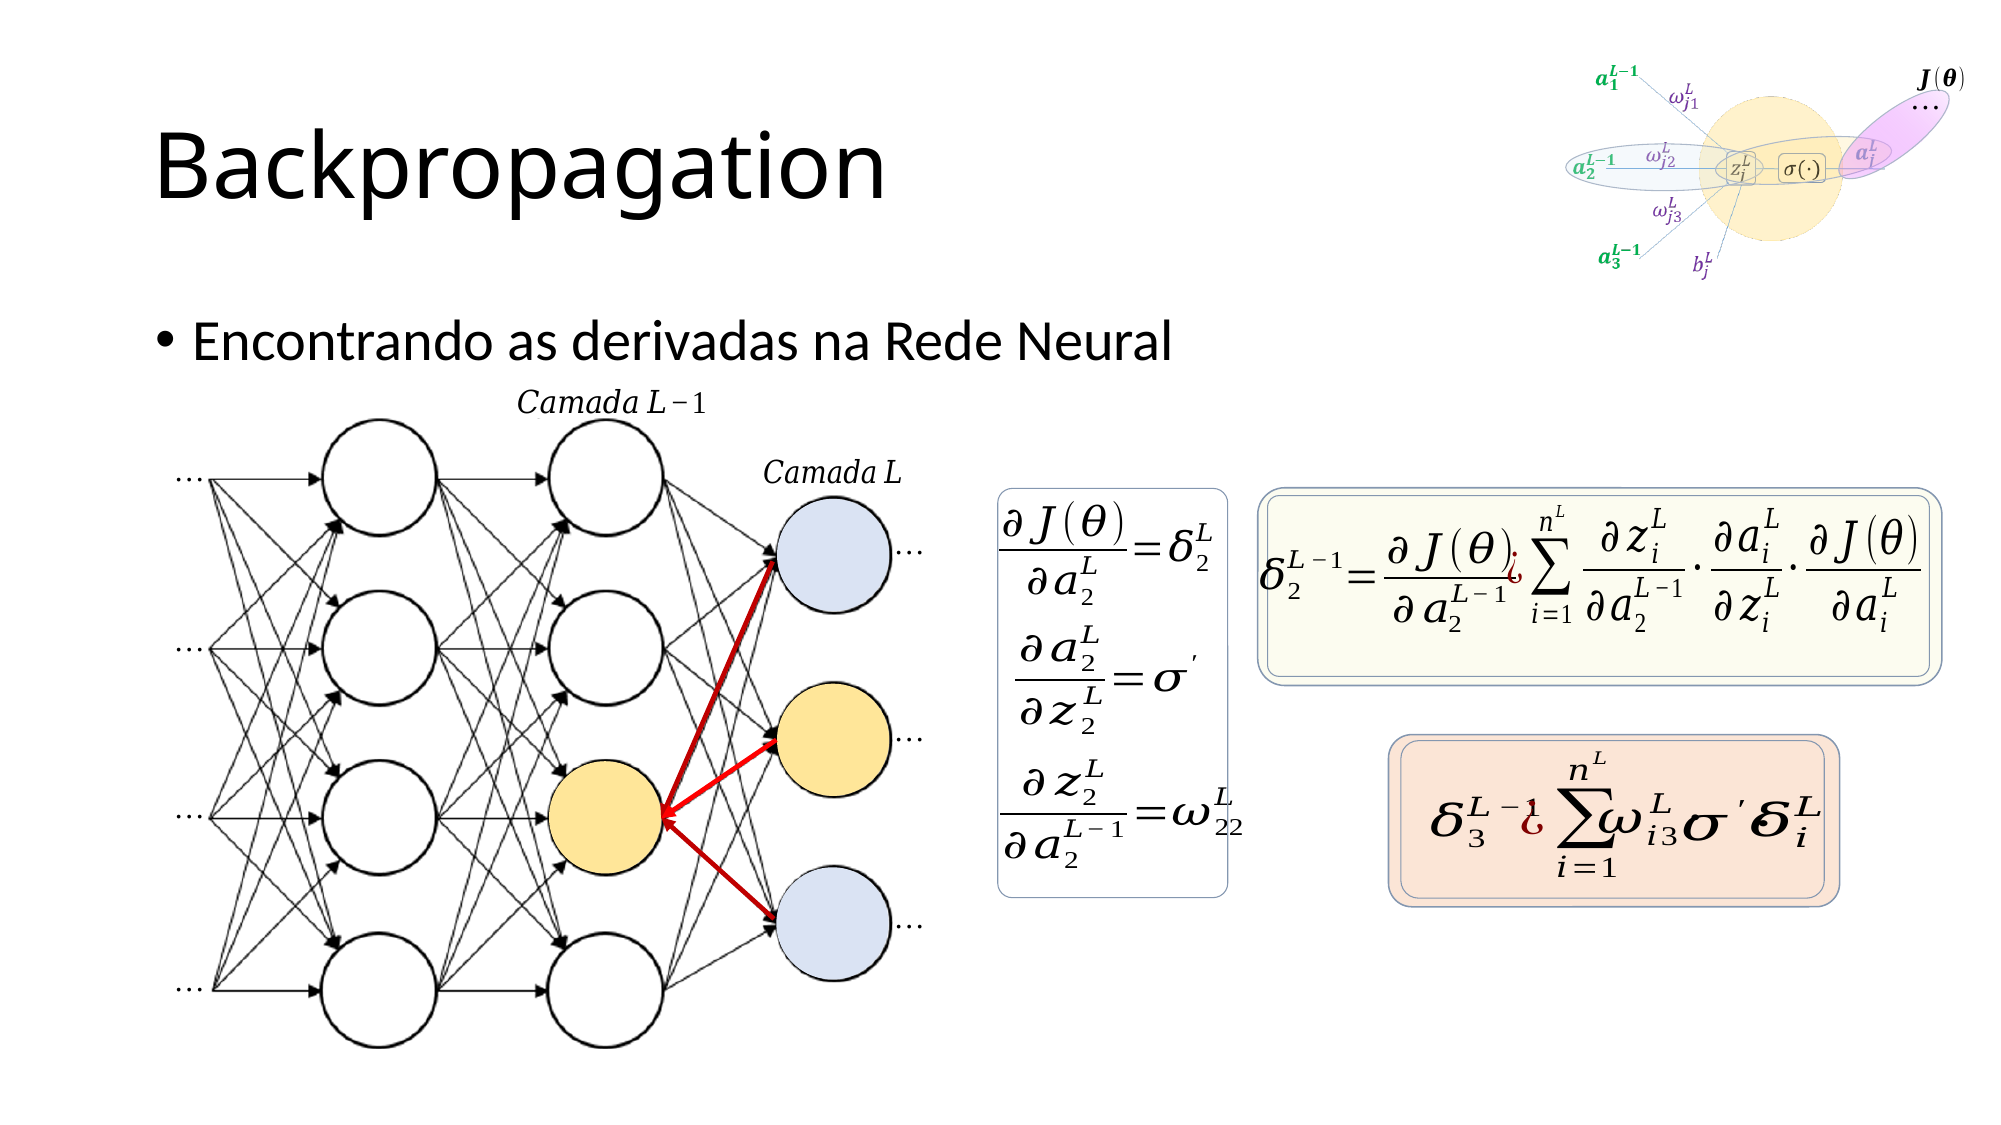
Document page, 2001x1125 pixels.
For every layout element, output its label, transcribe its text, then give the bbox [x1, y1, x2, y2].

text_box [1885, 89, 1951, 168]
picture [184, 418, 893, 1085]
title Backpropagation [137, 59, 1863, 278]
text_box [1387, 733, 1841, 908]
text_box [661, 739, 777, 819]
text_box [661, 819, 774, 919]
text_box [1399, 739, 1826, 900]
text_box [661, 561, 773, 739]
text_box [1865, 486, 1943, 687]
picture [1566, 62, 1885, 287]
text_box [1865, 494, 1931, 678]
text_box [996, 487, 1229, 899]
list Encontrando as derivadas na Rede Neural [140, 302, 1865, 1017]
